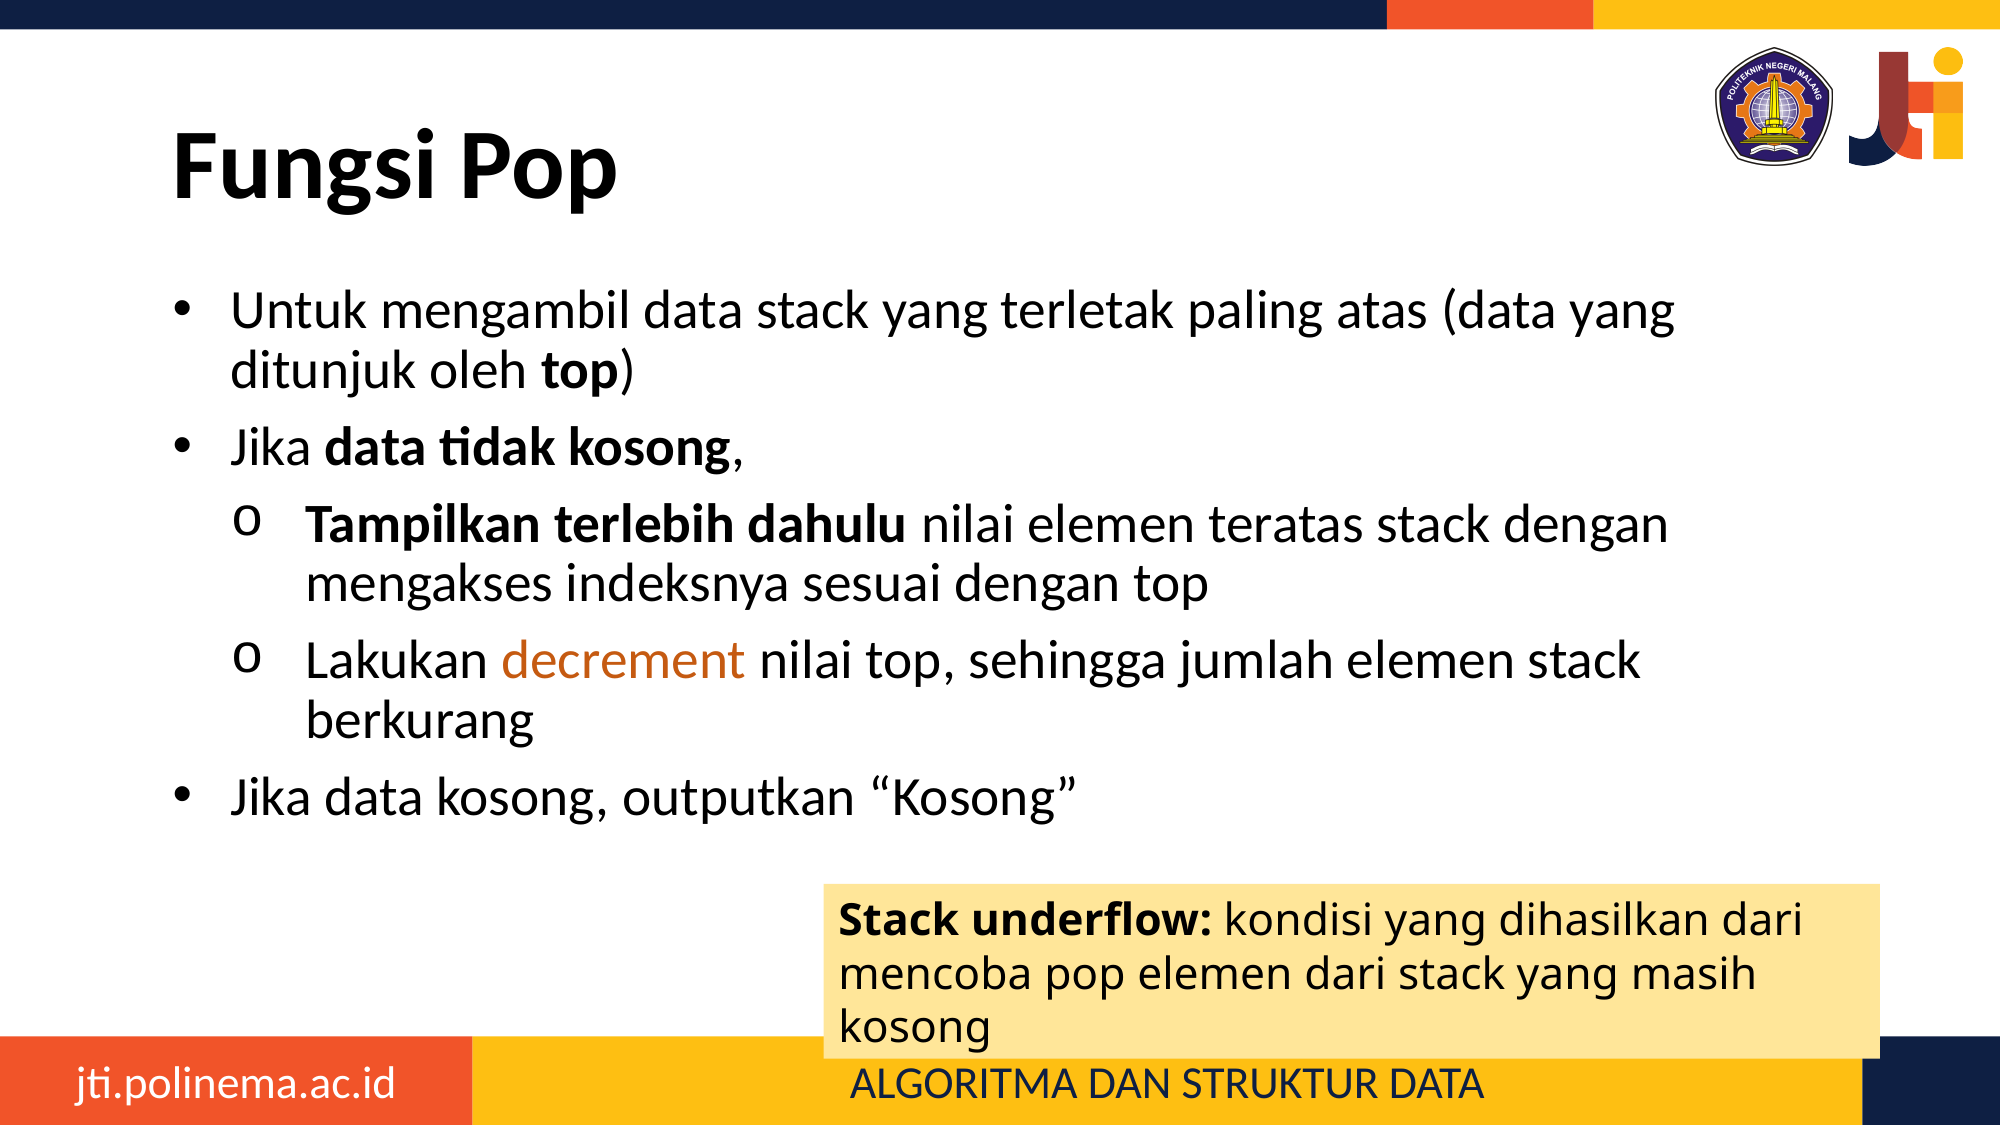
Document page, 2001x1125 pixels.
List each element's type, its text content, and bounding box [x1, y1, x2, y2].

picture [1715, 47, 1833, 97]
list Untuk mengambil data stack yang terletak paling atas (data yang ditunjuk oleh top) Jika data tidak kosong, Tampilkan terlebih dahulu nilai elemen teratas stack dengan mengakses indeksnya sesuai dengan top Lakukan decrement nilai top, sehingga jumlah elemen stack berkurang Jika data kosong, outputkan “Kosong” [157, 265, 1843, 1007]
text_box Stack underflow: kondisi yang dihasilkan dari mencoba pop elemen dari stack yang masih kosong [823, 883, 1880, 1059]
title Fungsi Pop [157, 97, 1843, 223]
